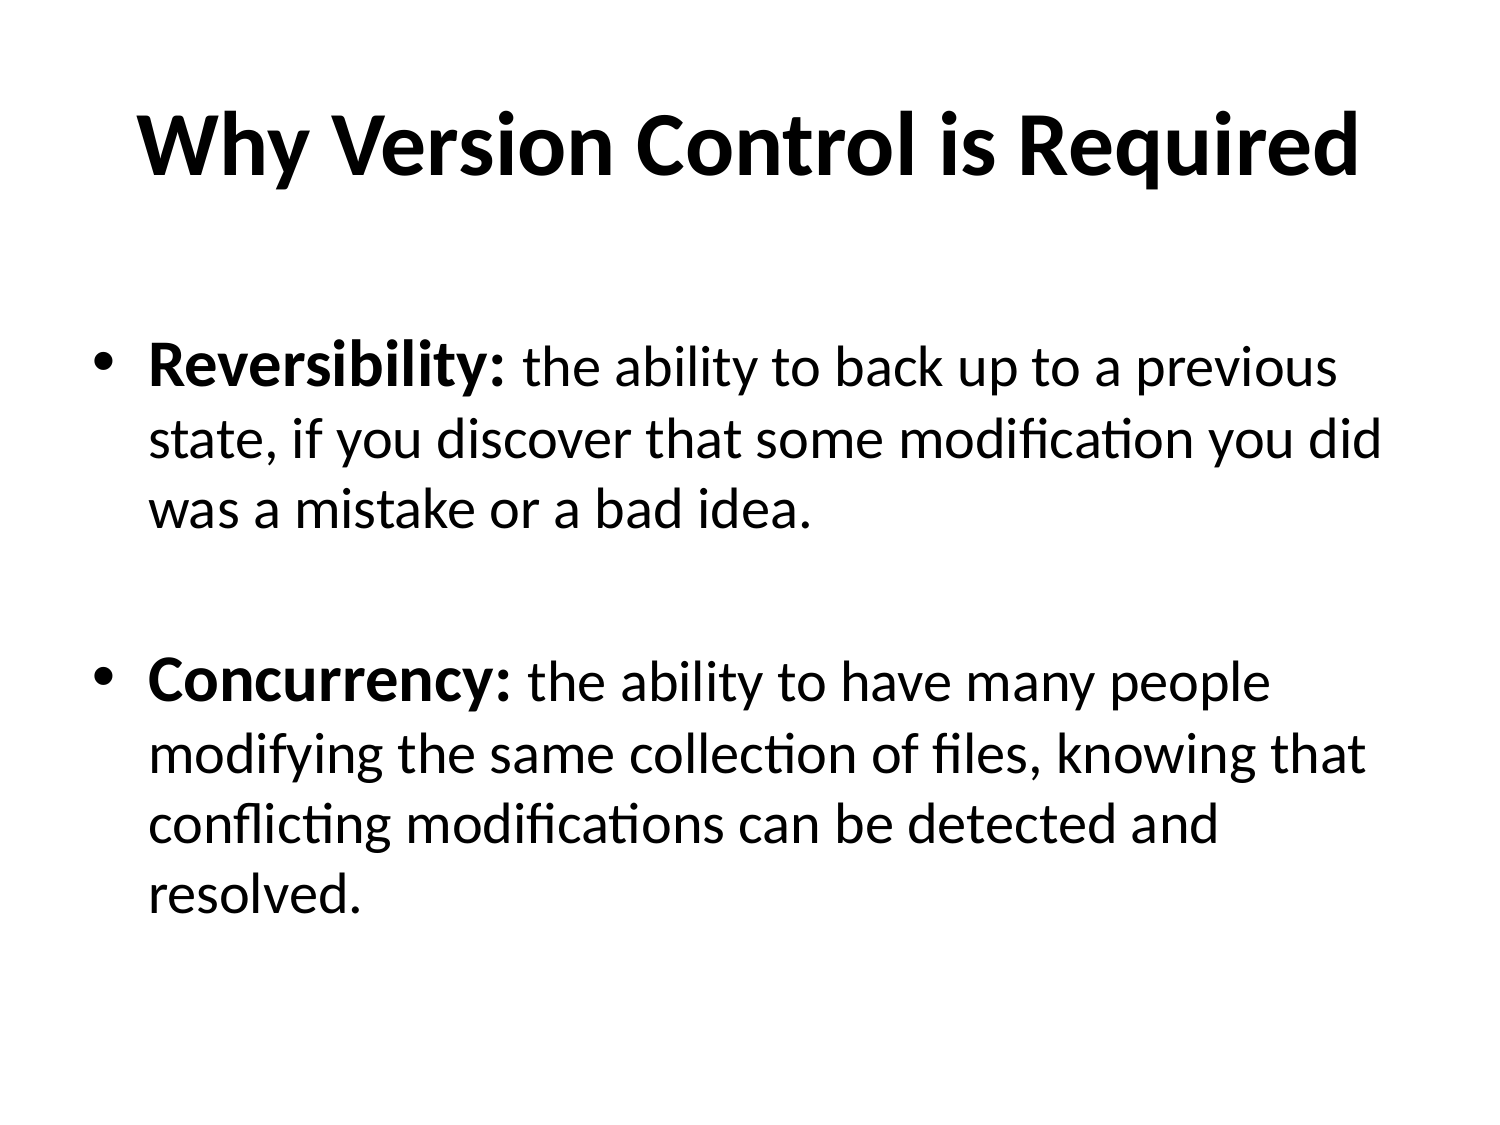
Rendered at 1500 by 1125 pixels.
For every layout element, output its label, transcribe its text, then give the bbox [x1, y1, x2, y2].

title Why Version Control is Required [75, 45, 1425, 233]
list Reversibility: the ability to back up to a previous state, if you discover that some modification you did was a mistake or a bad idea. Concurrency: the ability to have many people modifying the same collection of files, knowing that conflicting modifications can be detected and resolved. [76, 312, 1427, 1055]
